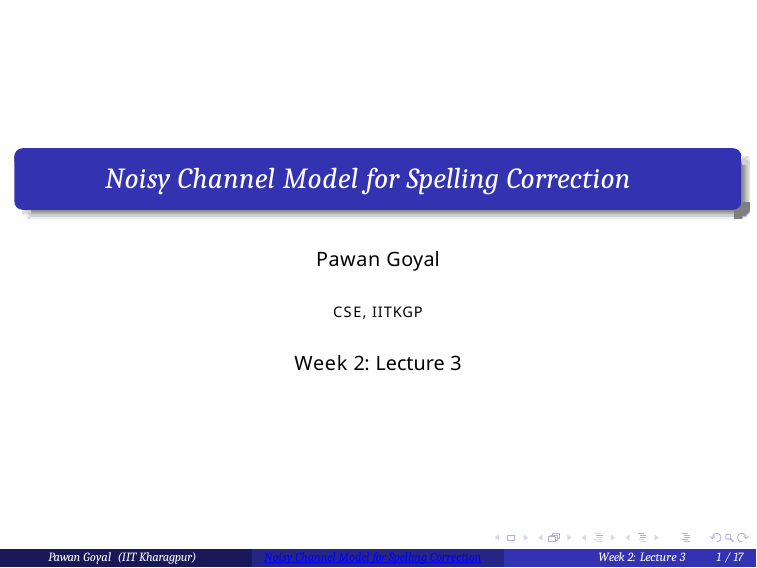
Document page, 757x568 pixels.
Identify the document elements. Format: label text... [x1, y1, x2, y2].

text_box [0, 548, 757, 568]
text_box Pawan Goyal CSE, IITKGP Week 2: Lecture 3 [292, 243, 464, 375]
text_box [14, 155, 751, 219]
text_box [14, 148, 741, 154]
